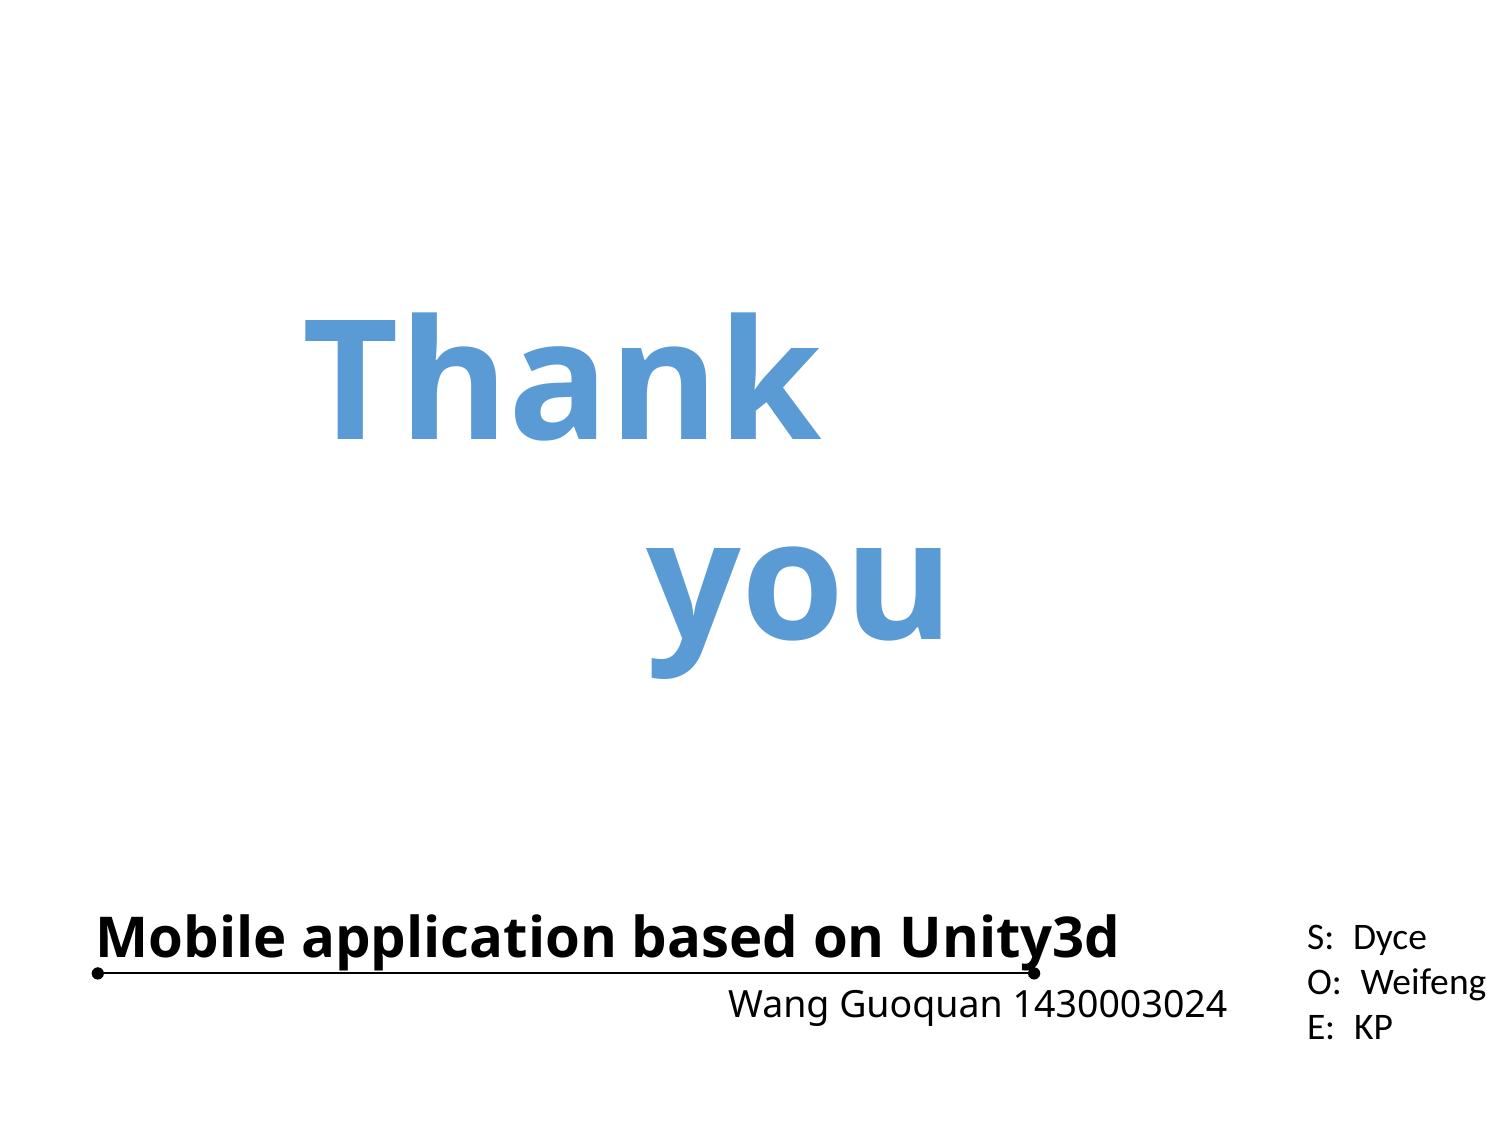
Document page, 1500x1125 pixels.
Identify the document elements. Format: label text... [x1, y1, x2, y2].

text_box Wang Guoquan 1430003024 [33, 972, 1292, 1033]
text_box Thank you [276, 265, 1239, 681]
text_box S: Dyce O: Weifeng E: KP [1292, 904, 1500, 1100]
text_box Mobile application based on Unity3d [33, 894, 1183, 972]
